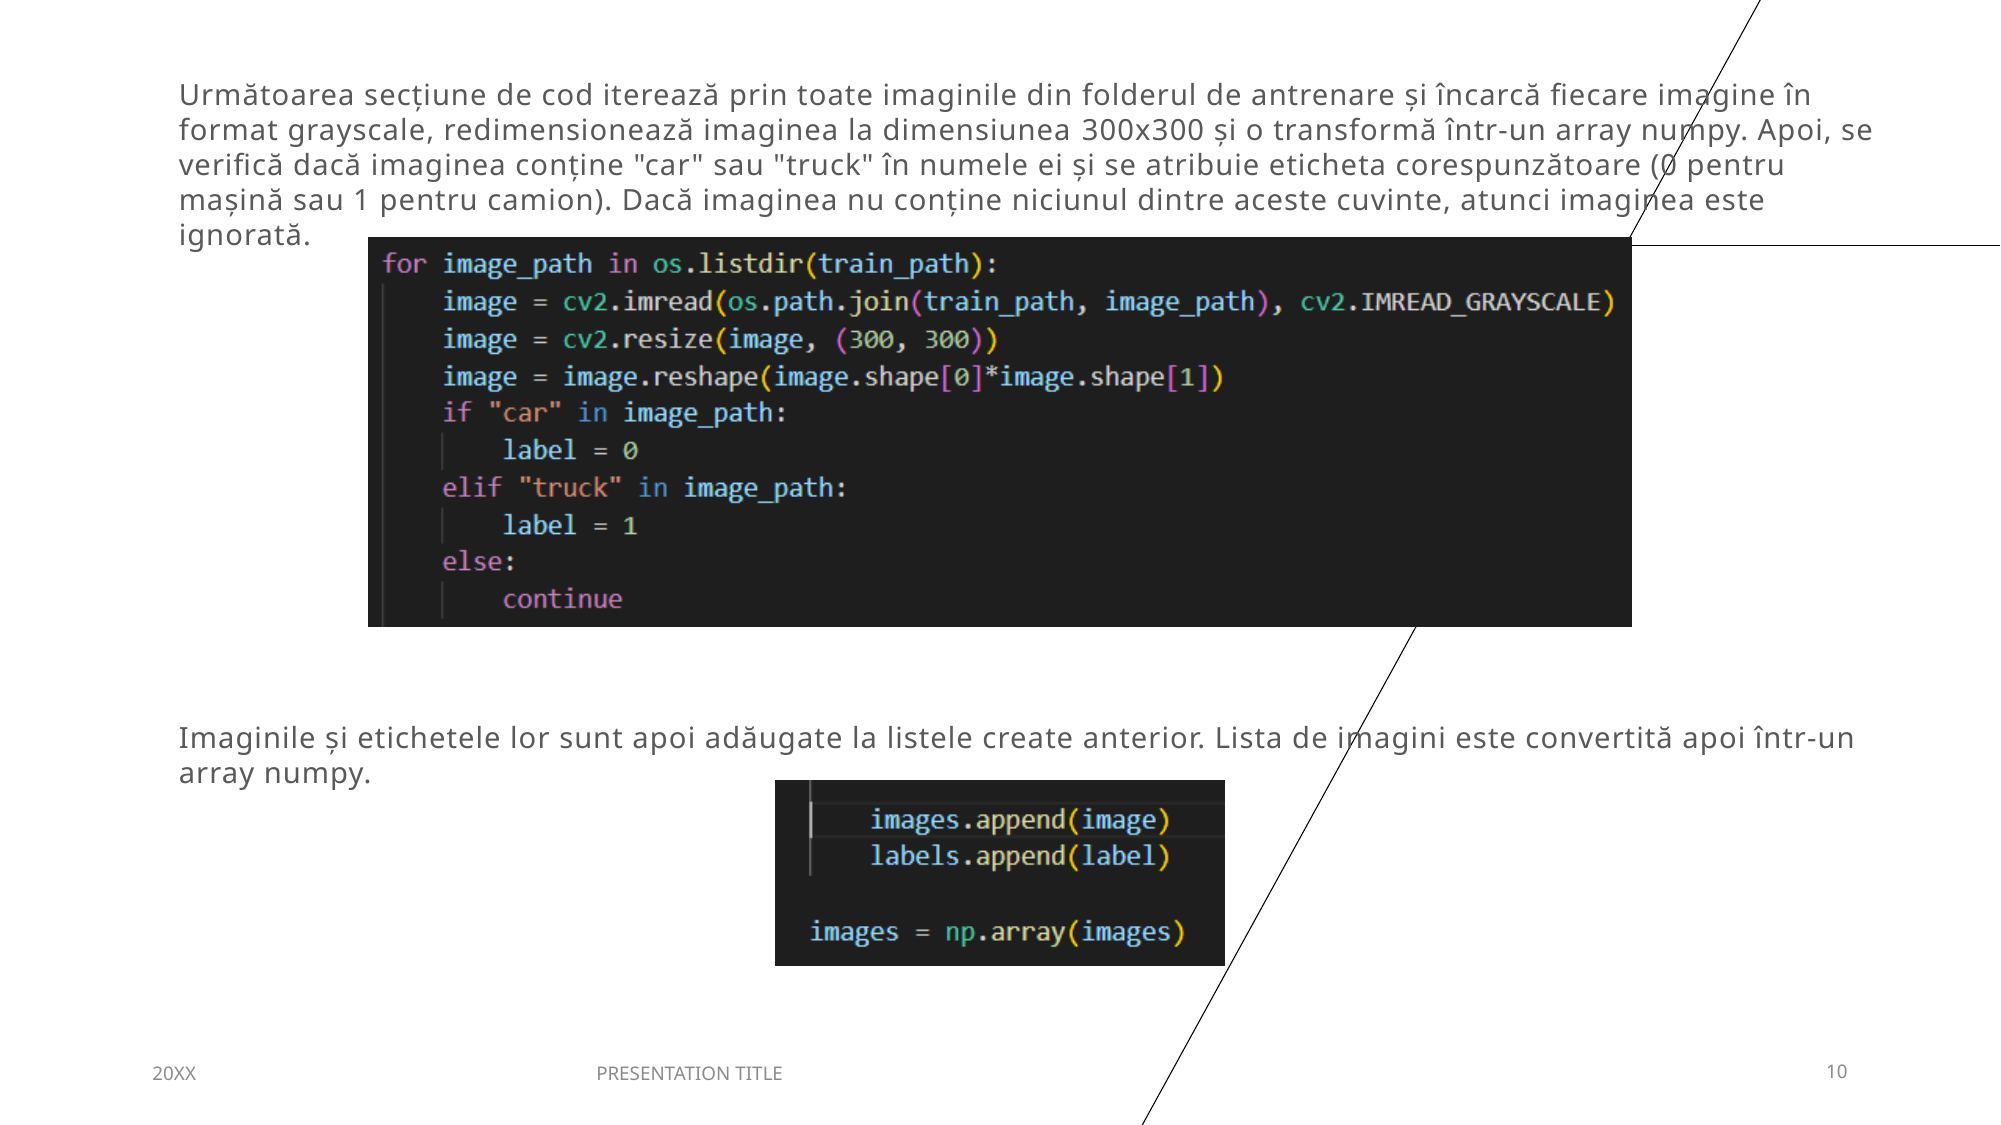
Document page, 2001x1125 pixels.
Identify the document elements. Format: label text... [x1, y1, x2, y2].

list Următoarea secțiune de cod iterează prin toate imaginile din folderul de antrenare și încarcă fiecare imagine în format grayscale, redimensionează imaginea la dimensiunea 300x300 și o transformă într-un array numpy. Apoi, se verifică dacă imaginea conține "car" sau "truck" în numele ei și se atribuie eticheta corespunzătoare (0 pentru mașină sau 1 pentru camion). Dacă imaginea nu conține niciunul dintre aceste cuvinte, atunci imaginea este ignorată. Imaginile și etichetele lor sunt apoi adăugate la listele create anterior. Lista de imagini este convertită apoi într-un array numpy. [163, 68, 1902, 1043]
slide_number 10 [1412, 1042, 1863, 1103]
footer PRESENTATION TITLE [404, 1042, 975, 1103]
picture [368, 237, 1632, 627]
picture [775, 780, 1225, 966]
slide_number 20XX [137, 1042, 338, 1103]
